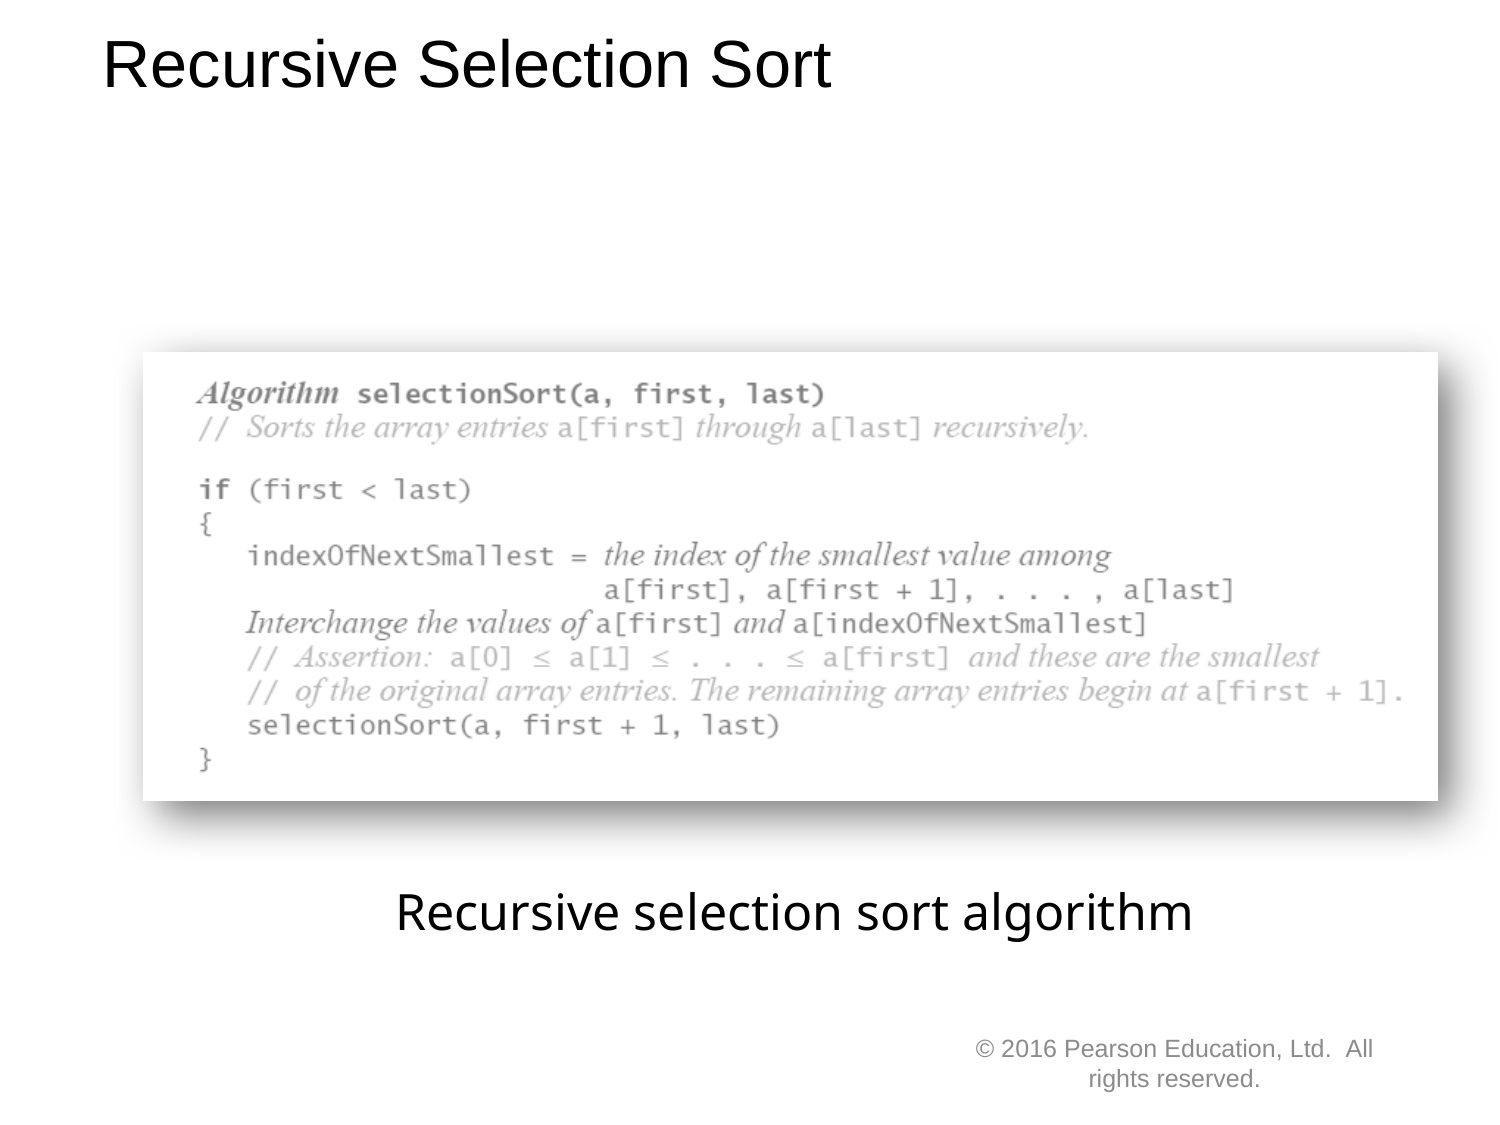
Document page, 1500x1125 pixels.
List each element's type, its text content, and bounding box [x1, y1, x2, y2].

title Recursive Selection Sort [87, 46, 1413, 97]
list Recursive selection sort algorithm [108, 872, 1482, 1044]
footer © 2016 Pearson Education, Ltd. All rights reserved. [949, 1024, 1401, 1101]
picture [142, 351, 1438, 801]
